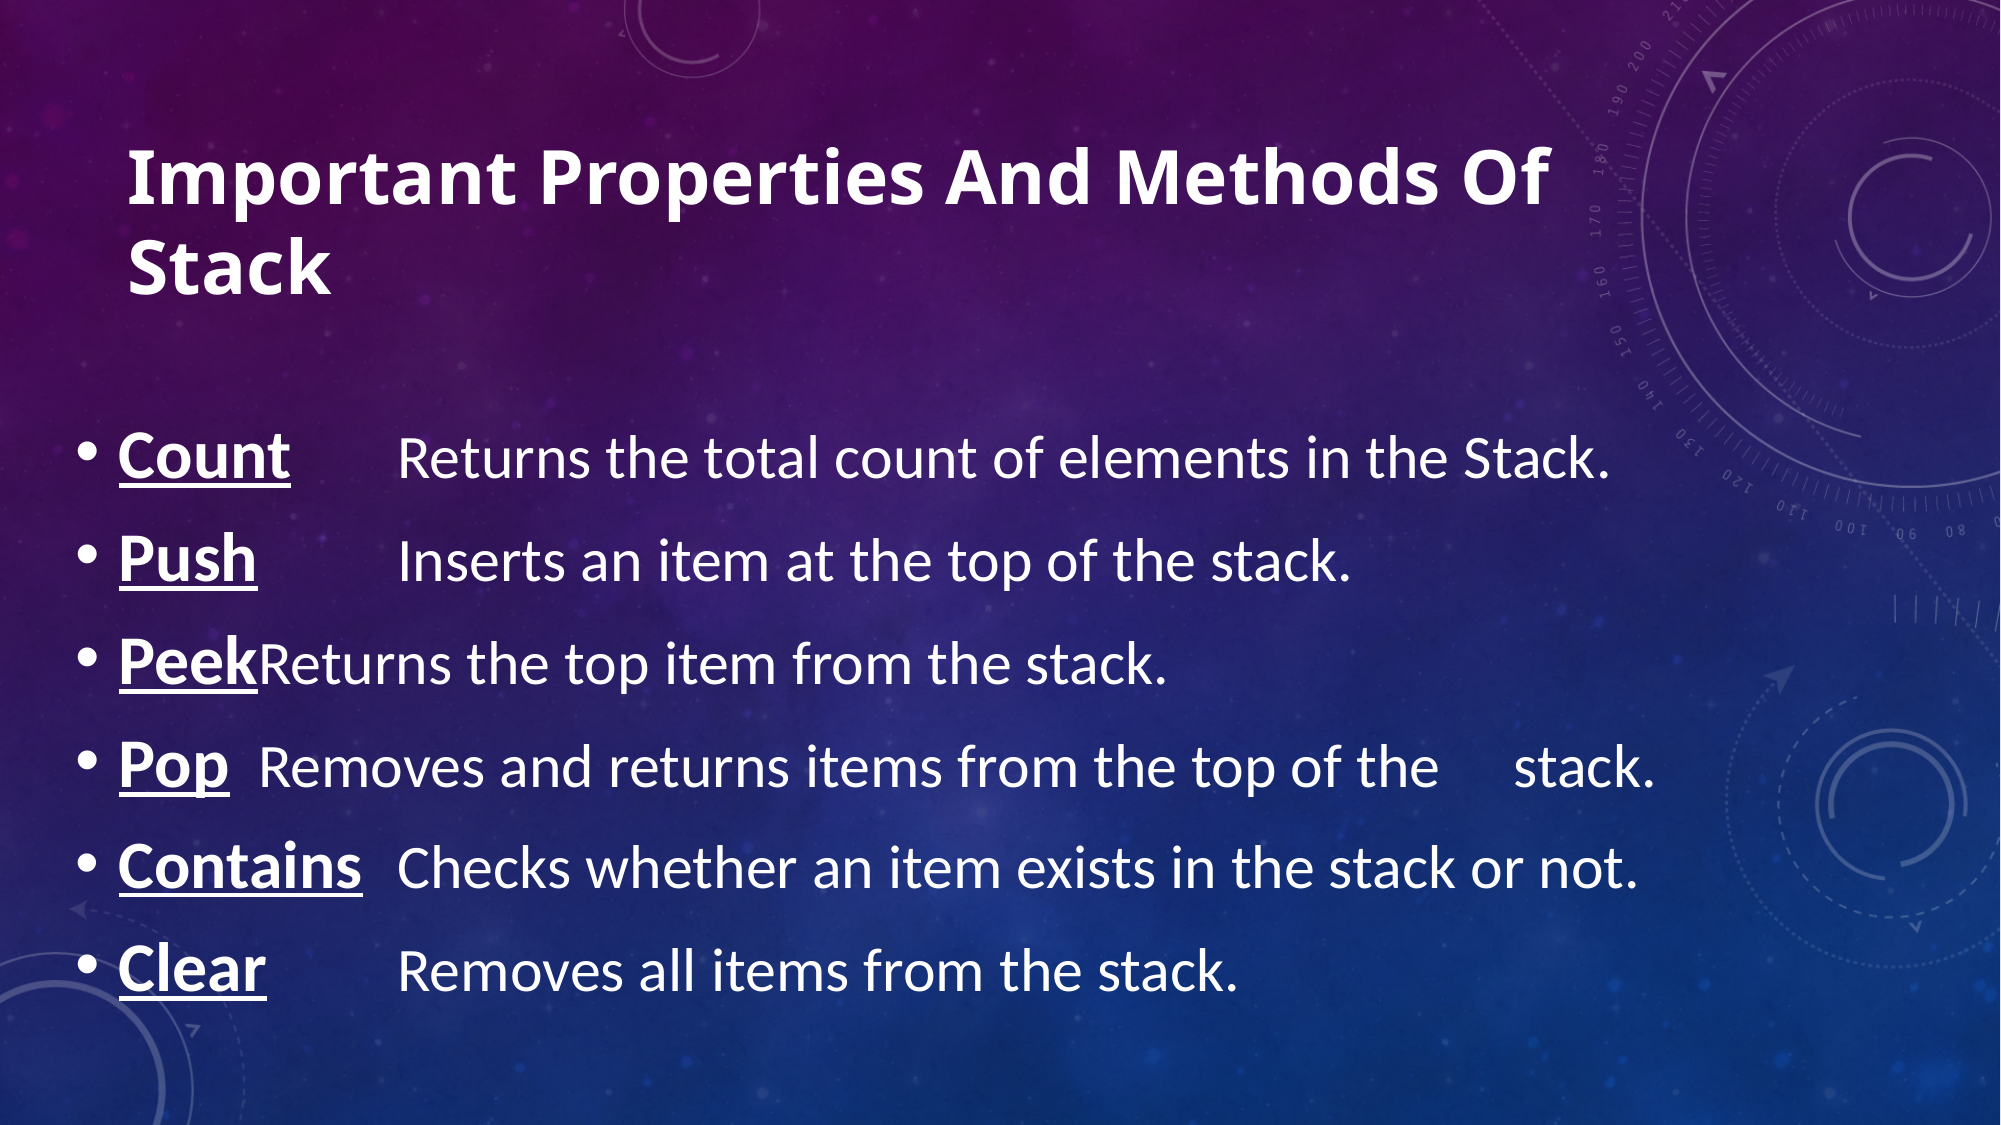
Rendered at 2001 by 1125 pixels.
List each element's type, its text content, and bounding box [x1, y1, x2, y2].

title Important Properties And Methods Of Stack [112, 99, 1775, 339]
picture [0, 0, 2001, 1125]
list Count Returns the total count of elements in the Stack. Push Inserts an item at the top of the stack. Peek Returns the top item from the stack. Pop Removes and returns items from the top of the stack. Contains Checks whether an item exists in the stack or not. Clear Removes all items from the stack. [60, 351, 1848, 1063]
